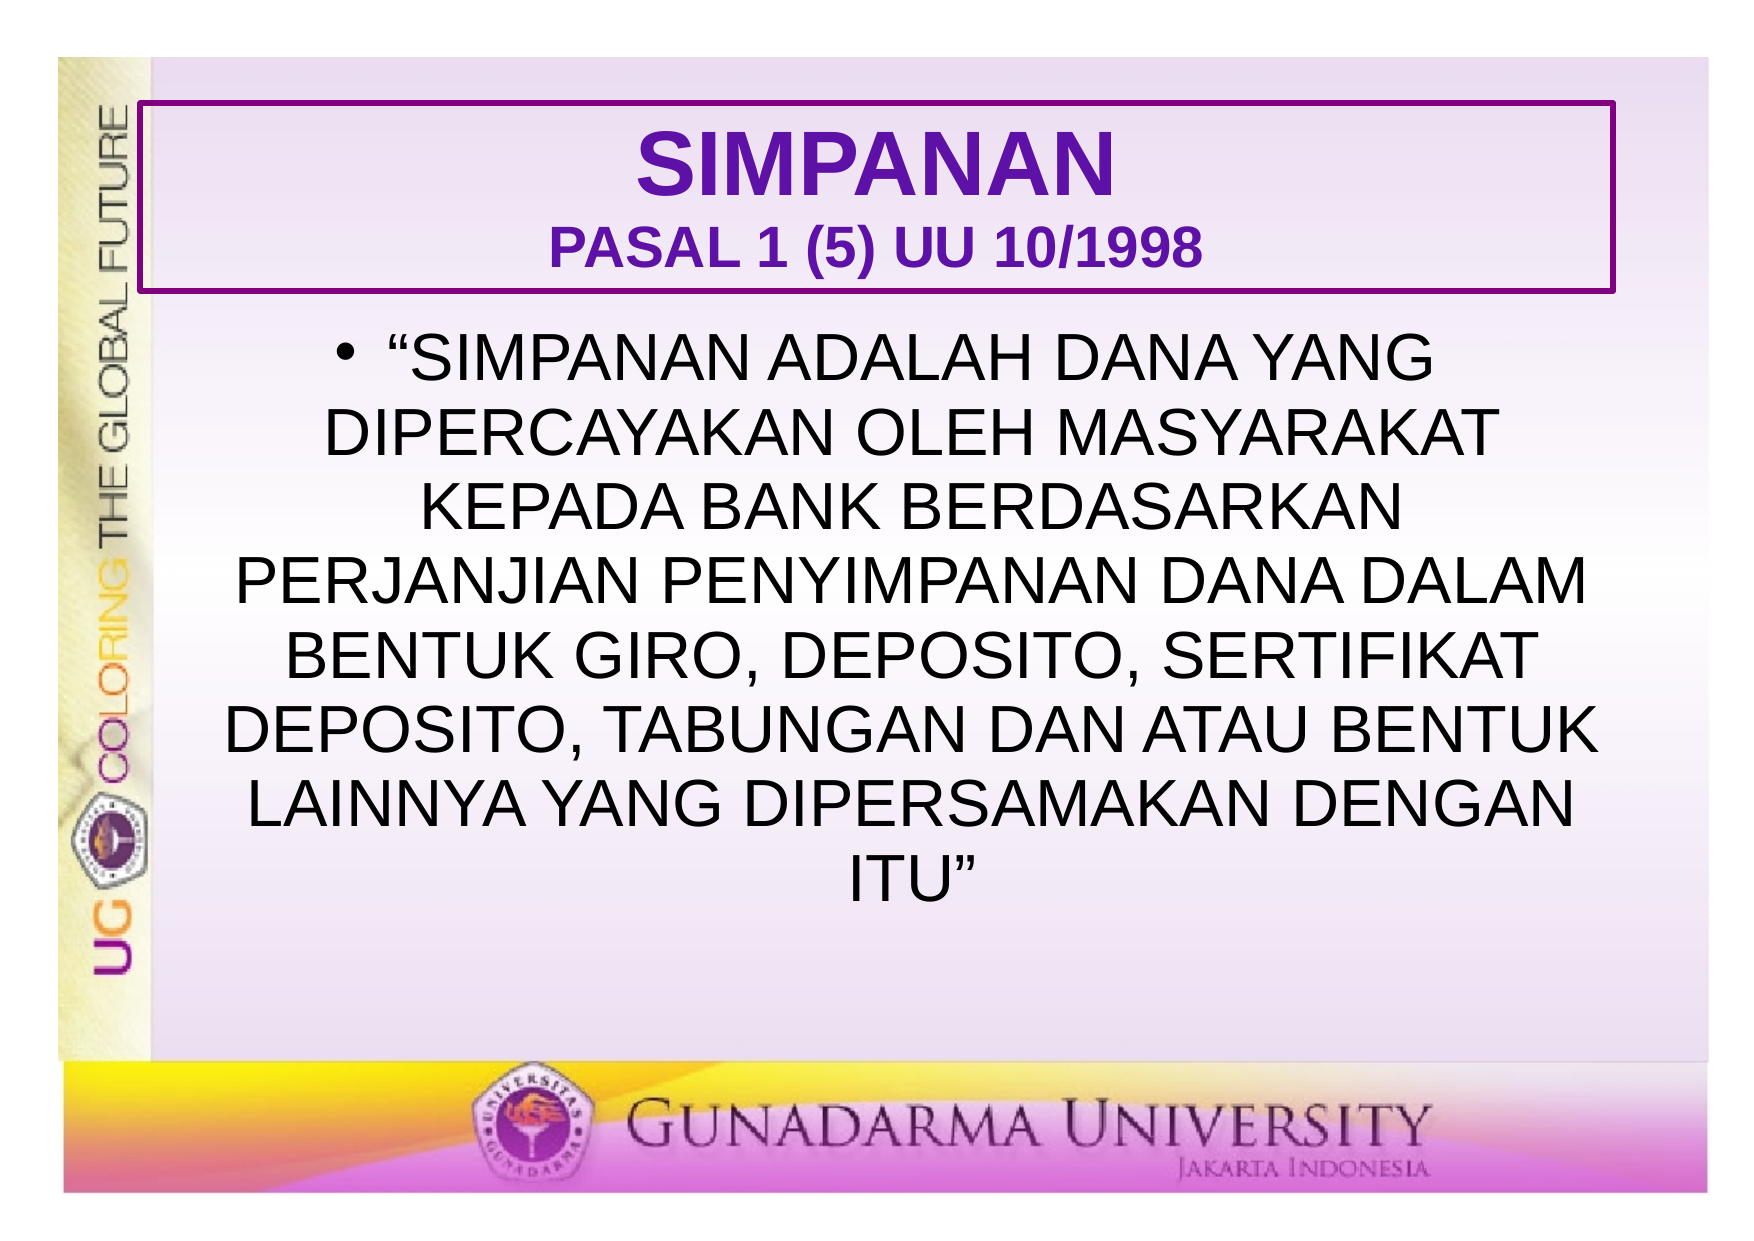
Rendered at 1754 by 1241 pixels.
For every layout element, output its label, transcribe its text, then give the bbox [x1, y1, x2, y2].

picture [58, 57, 1712, 1196]
list “SIMPANAN ADALAH DANA YANG DIPERCAYAKAN OLEH MASYARAKAT KEPADA BANK BERDASARKAN PERJANJIAN PENYIMPANAN DANA DALAM BENTUK GIRO, DEPOSITO, SERTIFIKAT DEPOSITO, TABUNGAN DAN ATAU BENTUK LAINNYA YANG DIPERSAMAKAN DENGAN ITU” [140, 321, 1614, 1063]
title SIMPANAN PASAL 1 (5) UU 10/1998 [137, 100, 1616, 294]
